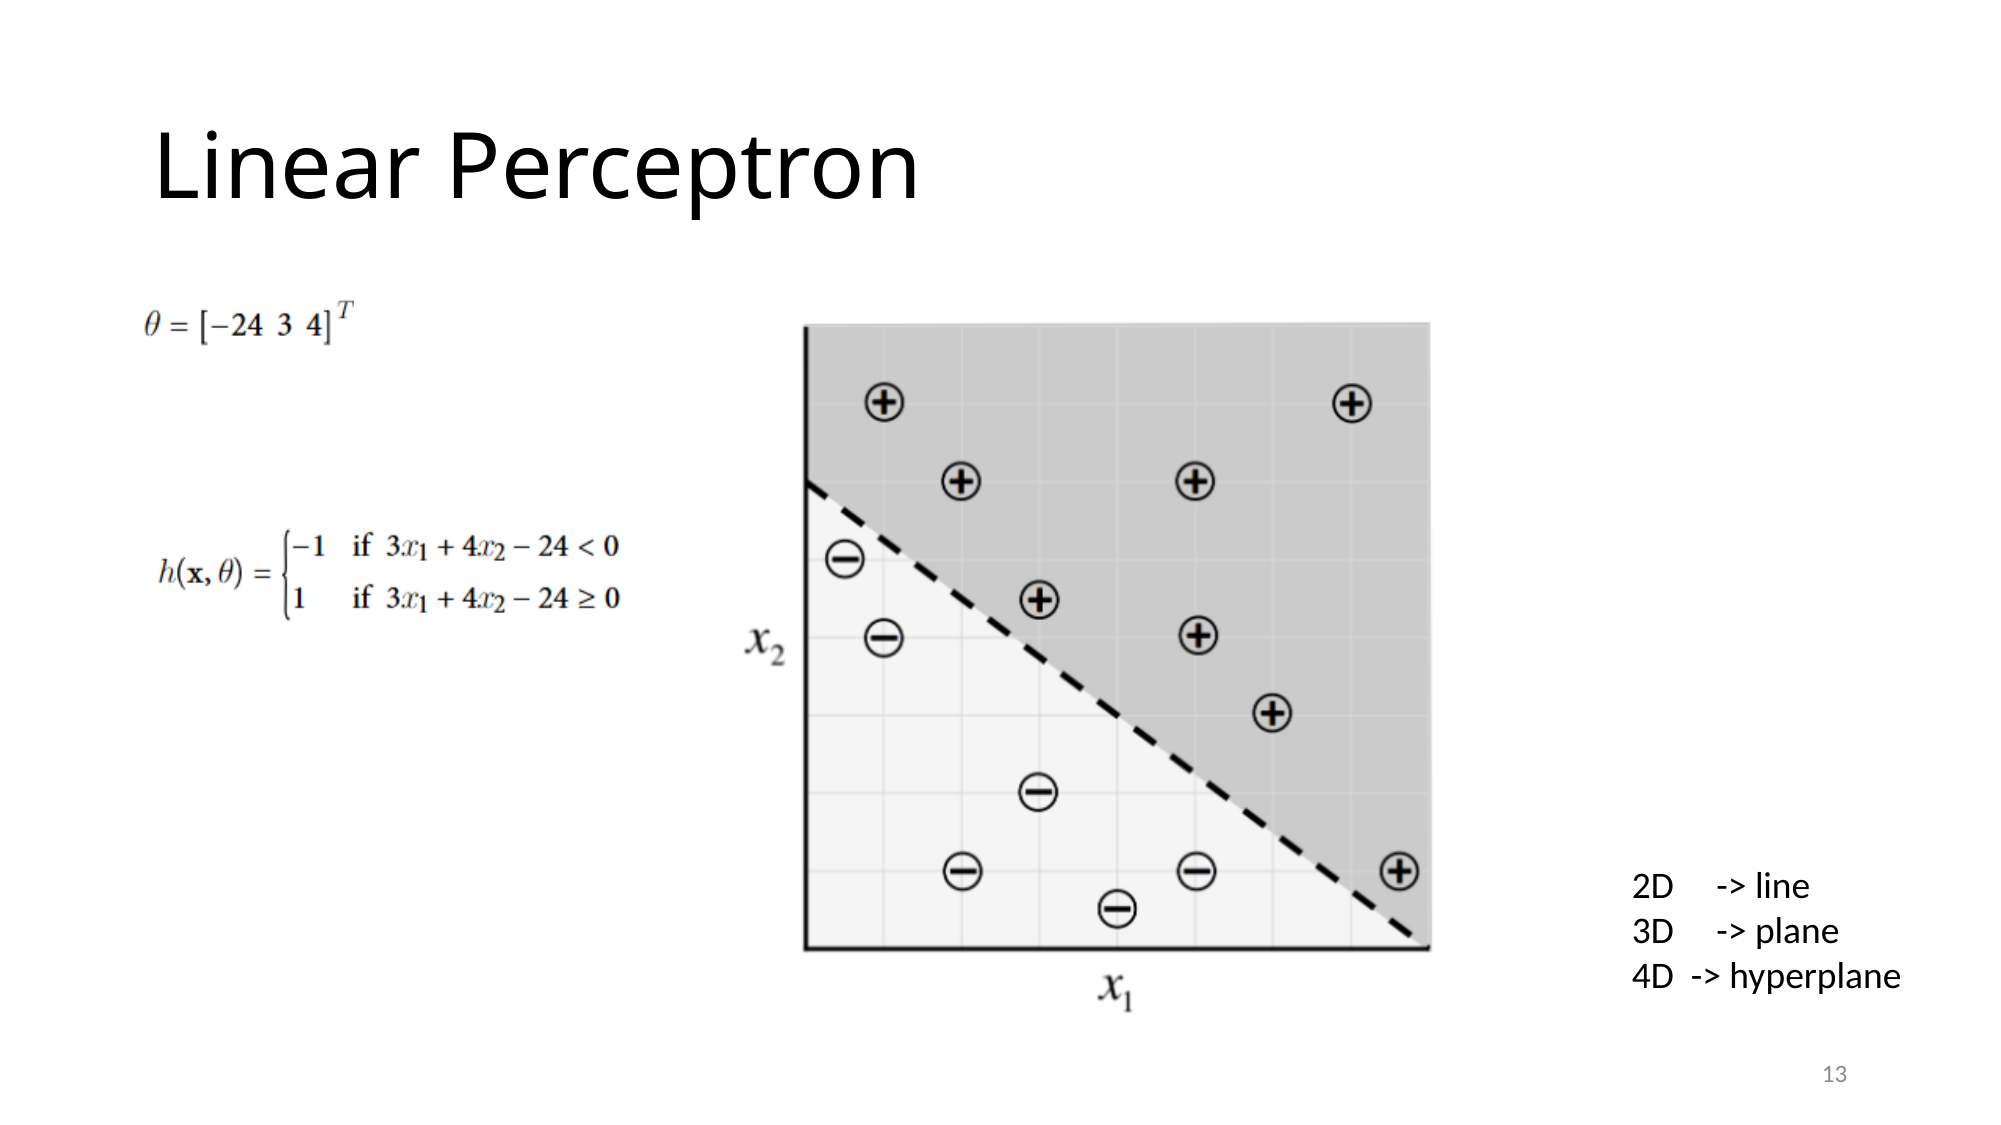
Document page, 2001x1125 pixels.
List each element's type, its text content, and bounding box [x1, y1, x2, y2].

picture [702, 310, 1520, 1019]
slide_number 13 [1412, 1042, 1863, 1103]
picture [137, 482, 658, 643]
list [137, 279, 354, 347]
title Linear Perceptron [137, 59, 1863, 278]
